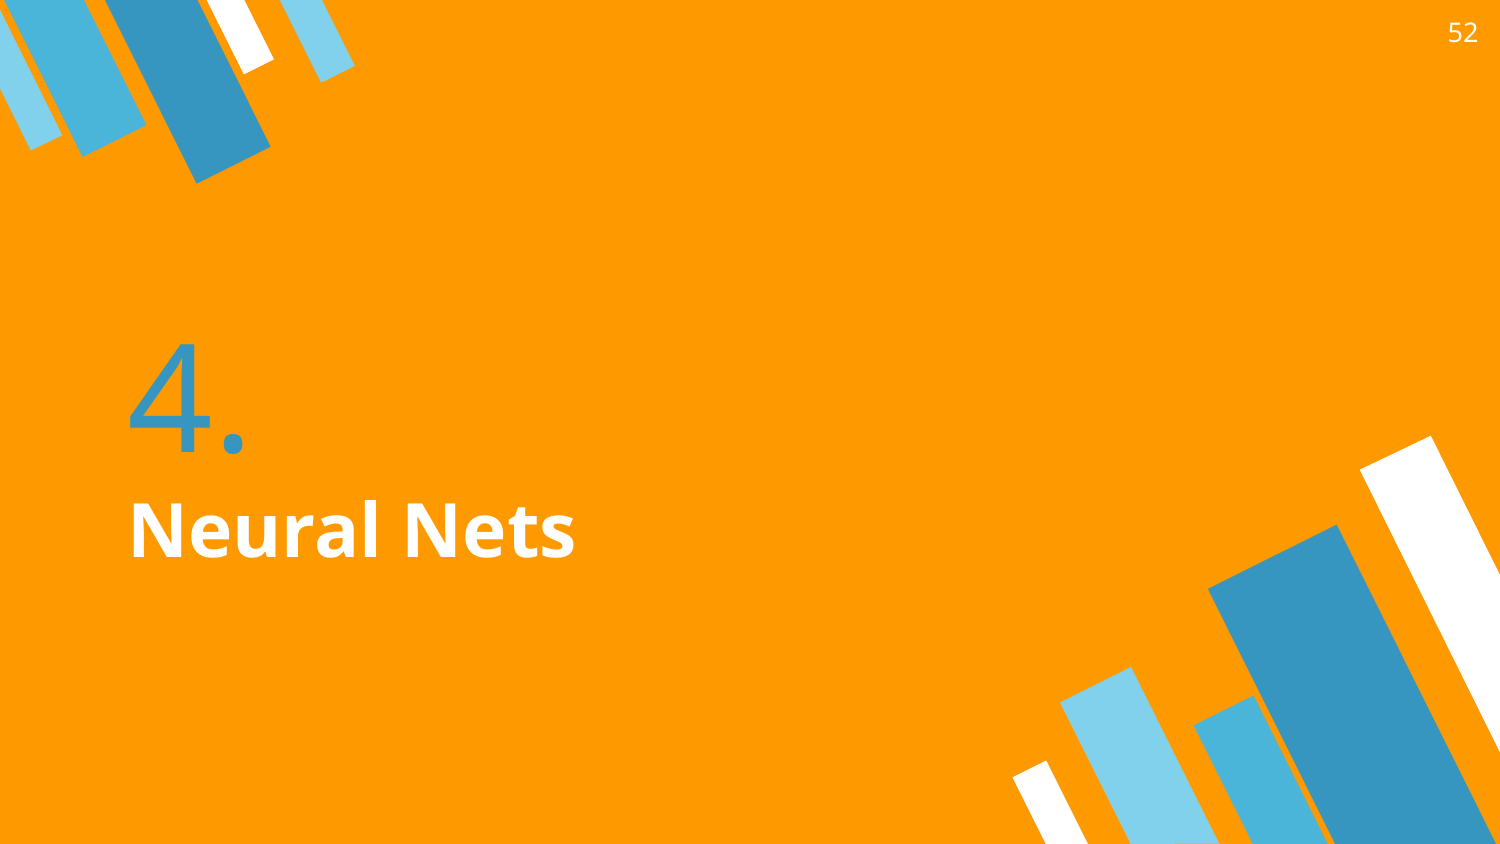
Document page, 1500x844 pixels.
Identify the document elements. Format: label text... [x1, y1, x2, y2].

title 4. Neural Nets [112, 397, 945, 588]
slide_number 52 [1403, 0, 1494, 65]
